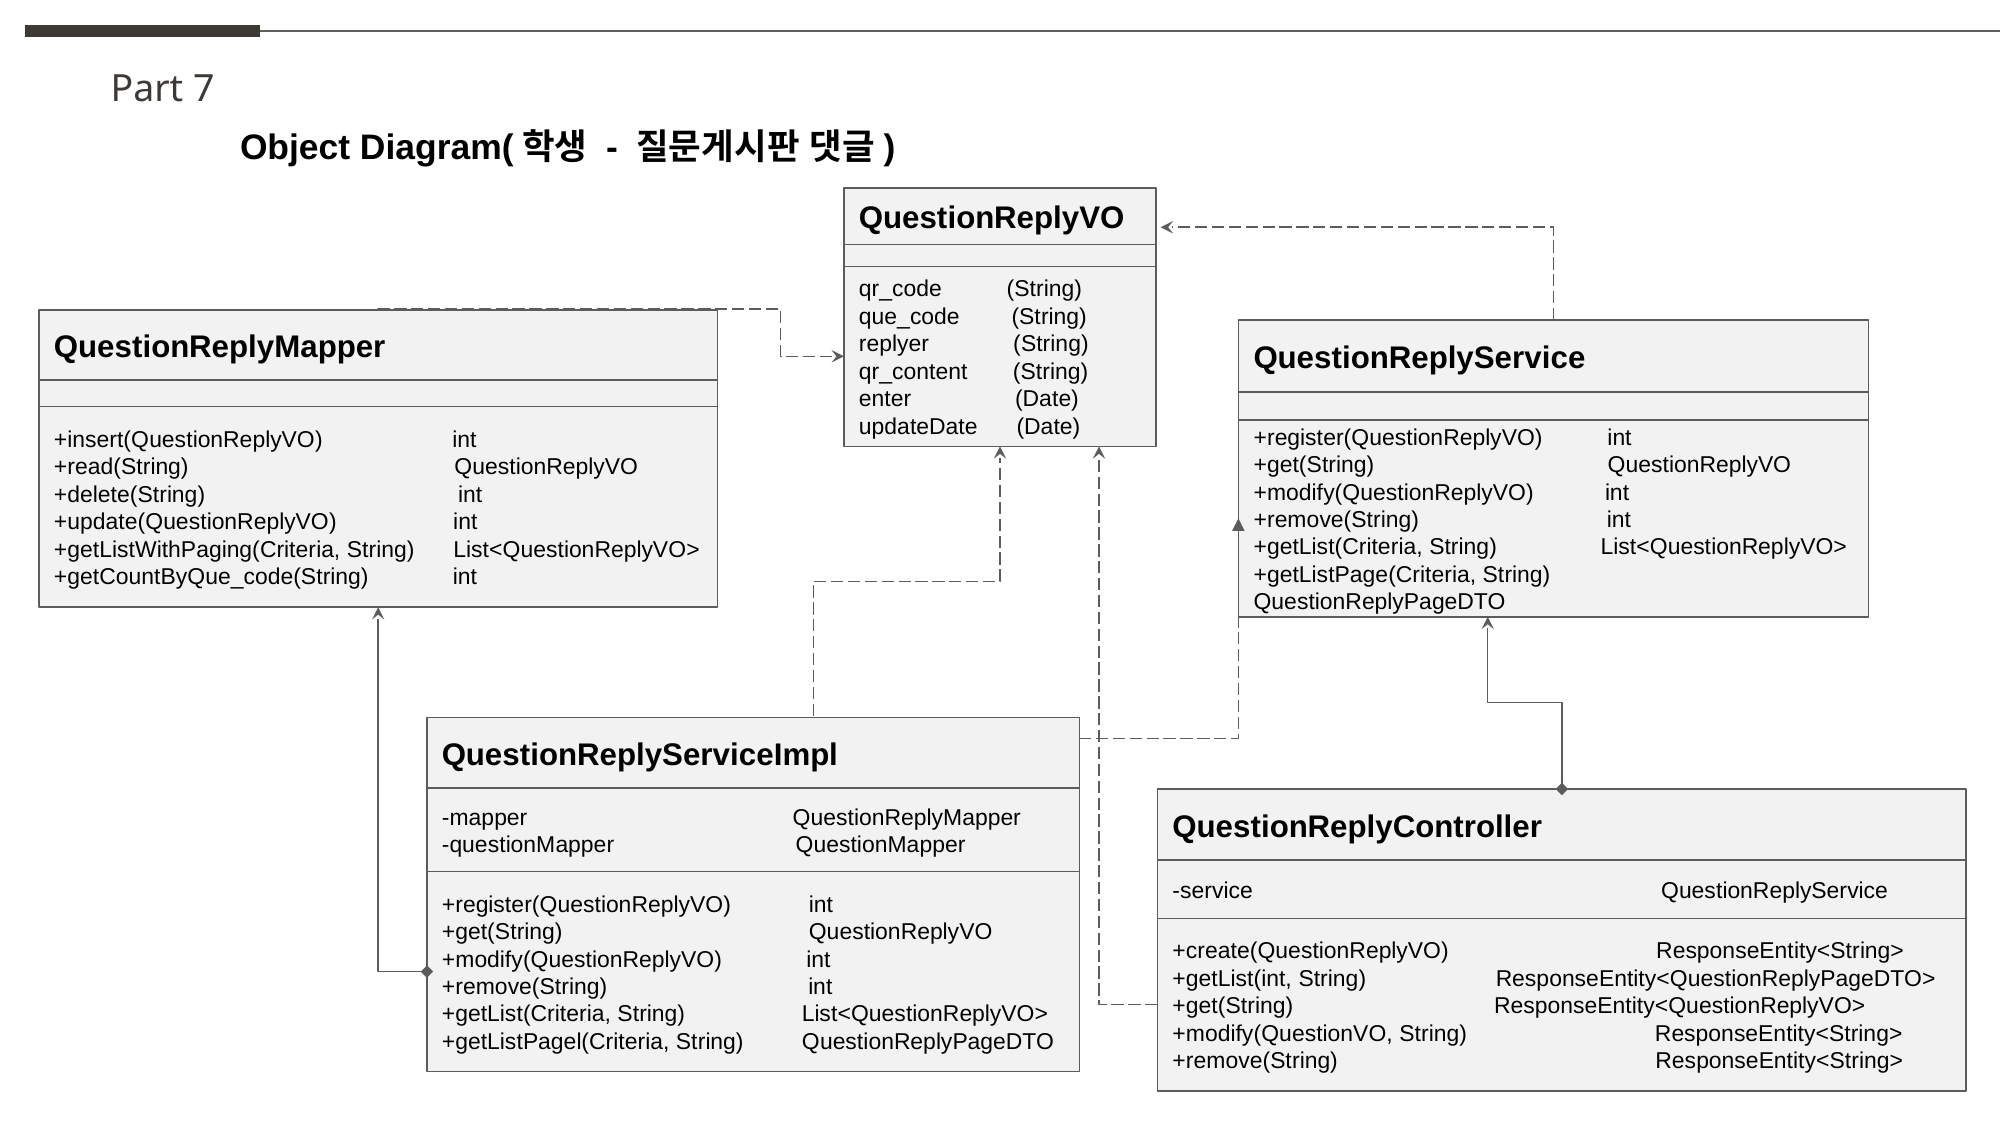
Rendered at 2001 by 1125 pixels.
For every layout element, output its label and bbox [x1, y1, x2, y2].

text_box [1438, 665, 1611, 741]
text_box [771, 487, 1042, 675]
text_box [38, 56, 1967, 1092]
